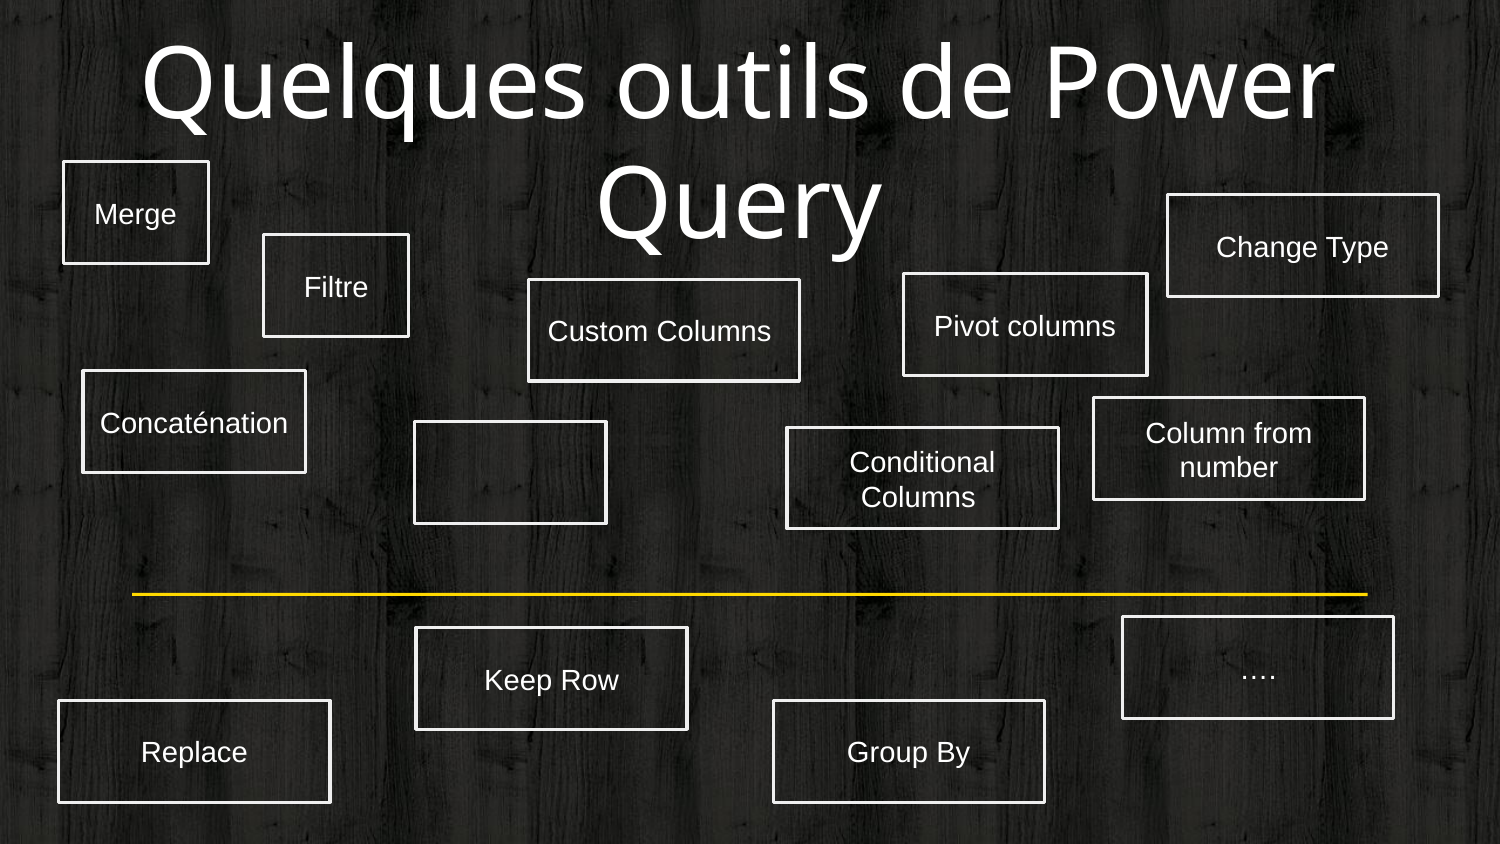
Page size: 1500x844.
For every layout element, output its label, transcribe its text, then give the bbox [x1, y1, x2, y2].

text_box Change Type [1167, 194, 1439, 297]
text_box Keep Row [415, 627, 688, 730]
text_box Column from number [1093, 397, 1365, 500]
text_box [414, 421, 606, 524]
text_box Quelques outils de Power Query [112, 83, 1365, 274]
picture [0, 0, 1500, 844]
text_box …. [1122, 616, 1394, 719]
text_box Filtre [263, 234, 409, 337]
text_box Concaténation [82, 370, 306, 473]
text_box Pivot columns [903, 273, 1148, 376]
text_box Group By [773, 700, 1045, 803]
text_box Conditional Columns [787, 427, 1059, 529]
text_box Custom Columns [528, 279, 800, 382]
text_box Merge [63, 161, 209, 264]
text_box Replace [58, 700, 330, 803]
